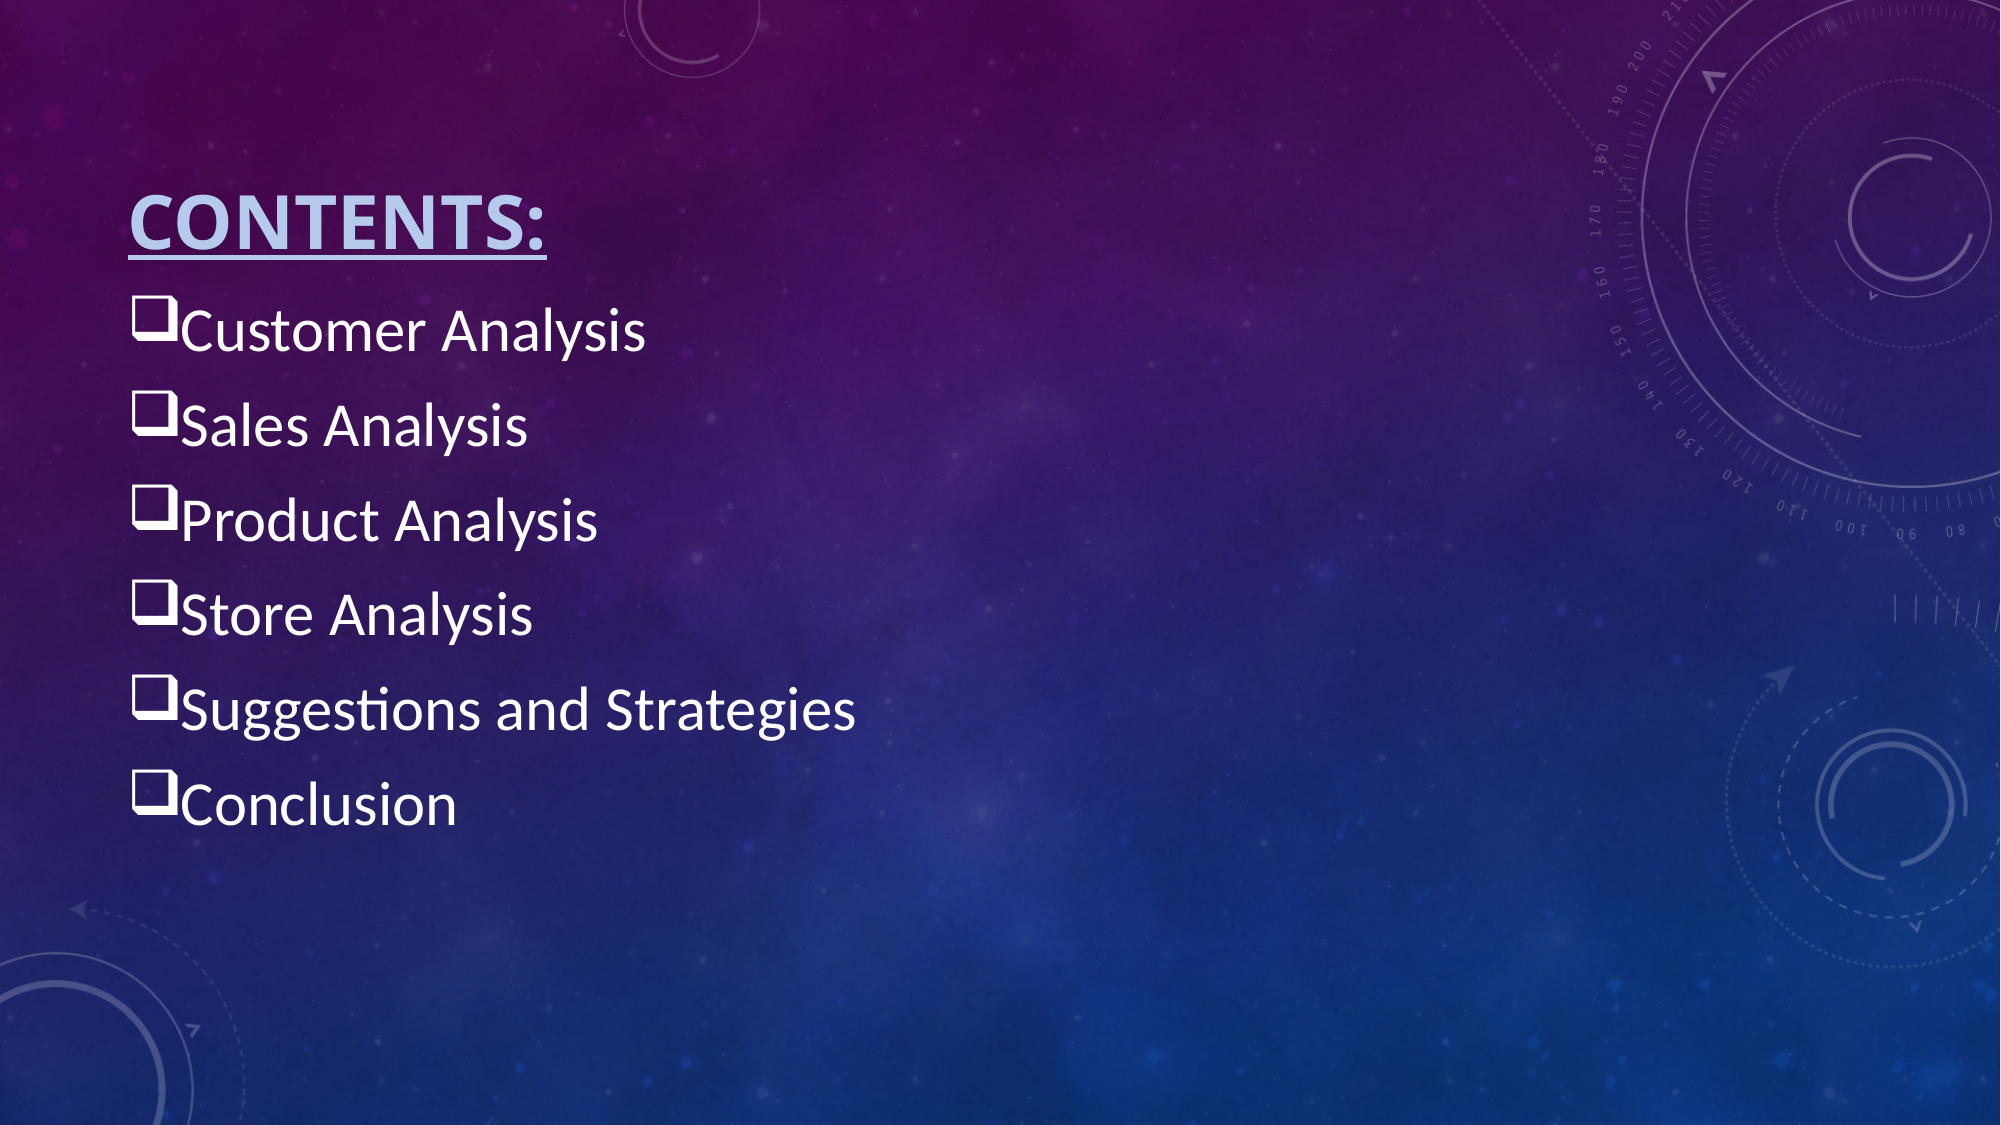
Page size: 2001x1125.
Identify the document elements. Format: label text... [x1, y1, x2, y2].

list Customer Analysis Sales Analysis Product Analysis Store Analysis Suggestions and Strategies Conclusion [112, 278, 1775, 849]
picture [0, 0, 2001, 1125]
title Contents: [112, 99, 1775, 278]
